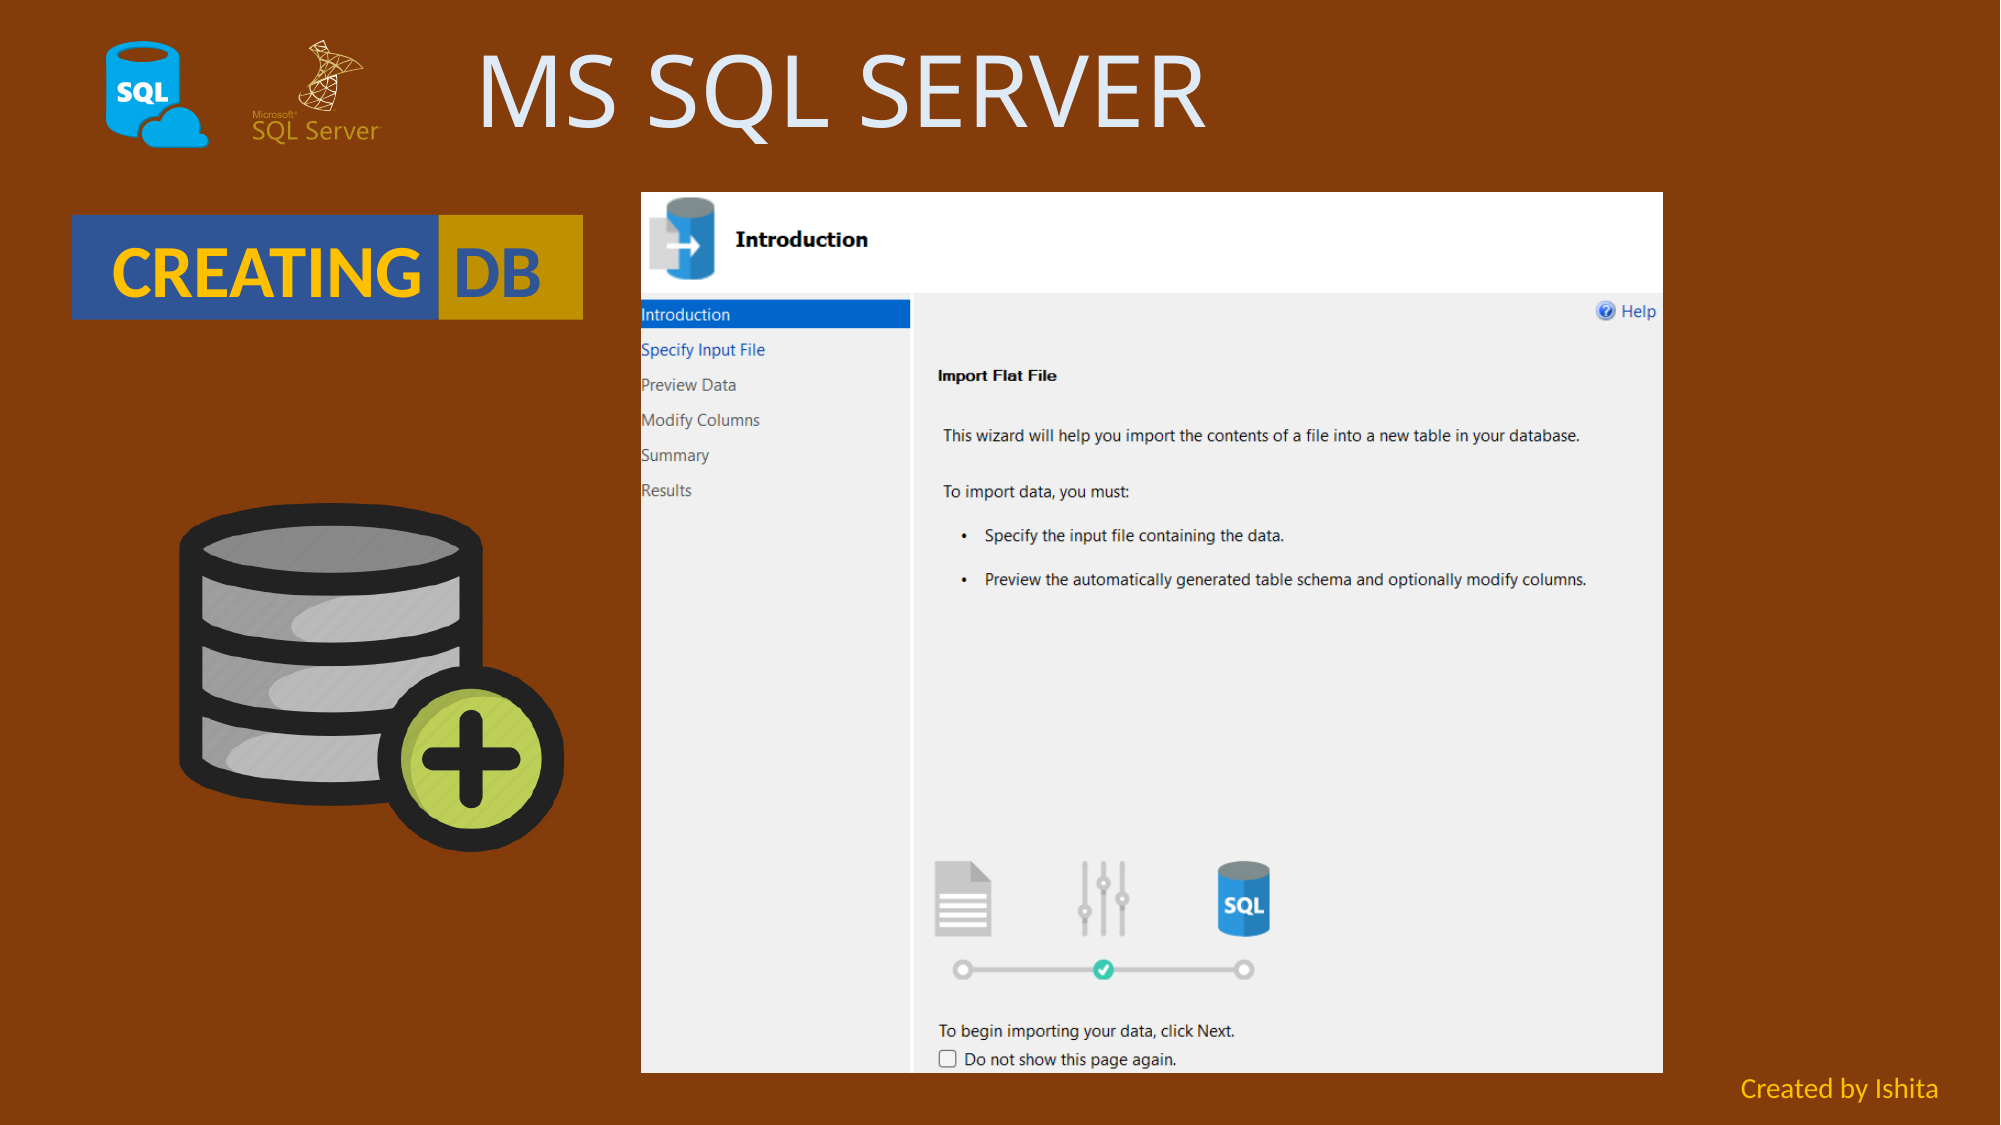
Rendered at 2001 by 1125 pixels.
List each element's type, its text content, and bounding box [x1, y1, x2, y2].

text_box Created by Ishita [1702, 1062, 1961, 1112]
picture [641, 192, 1663, 1073]
picture [119, 49, 167, 61]
picture [106, 41, 129, 52]
picture [138, 444, 605, 911]
picture [118, 83, 131, 101]
text_box CREATING [71, 214, 438, 320]
picture [106, 41, 209, 148]
picture [156, 83, 167, 101]
picture [253, 28, 382, 156]
text_box MS SQL SERVER [427, 19, 1256, 155]
picture [134, 83, 153, 104]
text_box DB [438, 214, 583, 320]
